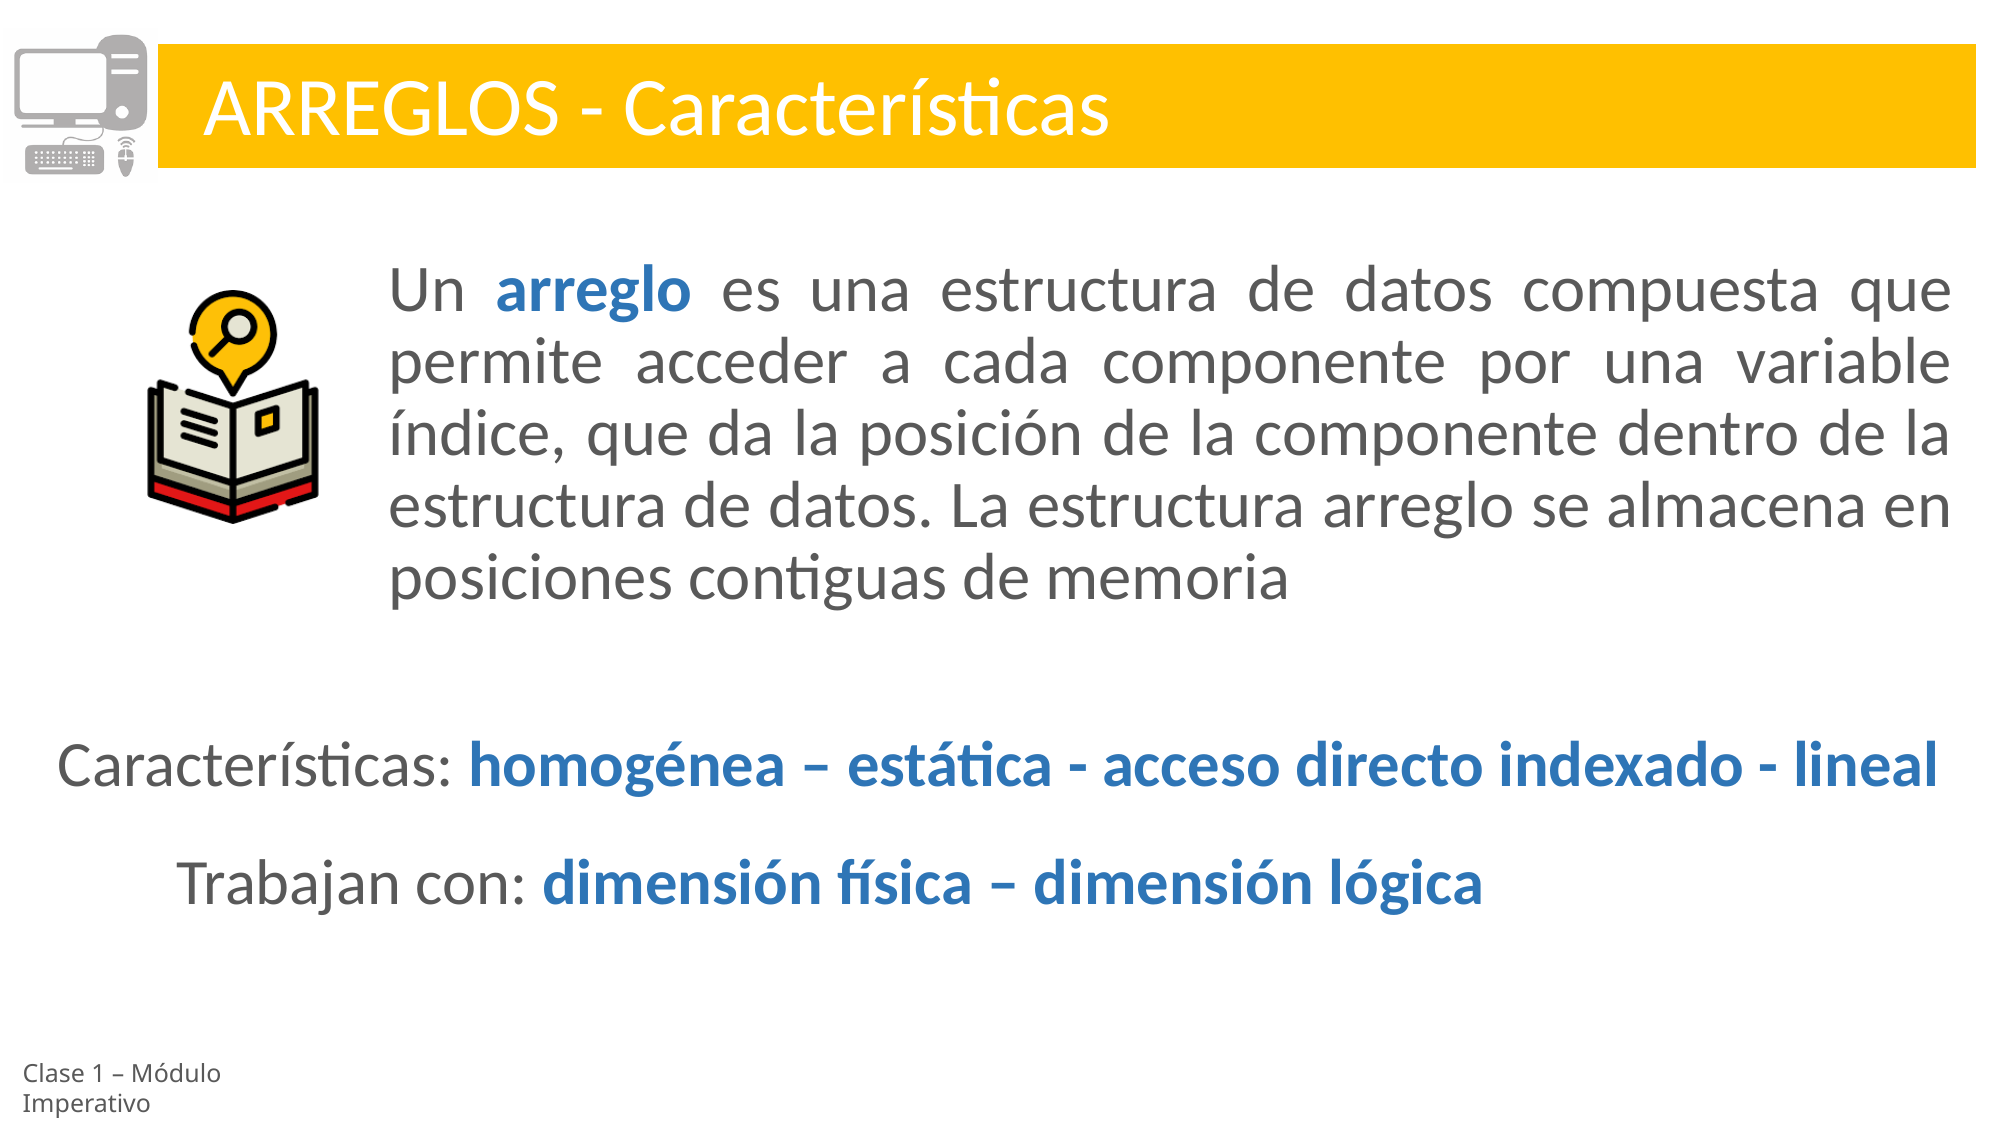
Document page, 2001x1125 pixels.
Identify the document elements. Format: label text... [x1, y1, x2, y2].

text_box Clase 1 – Módulo Imperativo [7, 1057, 358, 1118]
picture [3, 28, 158, 183]
picture [115, 290, 350, 525]
text_box ARREGLOS - Características [188, 44, 1137, 160]
text_box Un arreglo es una estructura de datos compuesta que permite acceder a cada componente por una variable índice, que da la posición de la componente dentro de la estructura de datos. La estructura arreglo se almacena en posiciones contiguas de memoria [373, 246, 1969, 622]
text_box [163, 45, 1976, 167]
text_box Características: homogénea – estática - acceso directo indexado - lineal [42, 713, 2000, 807]
text_box Trabajan con: dimensión física – dimensión lógica [161, 832, 1717, 926]
